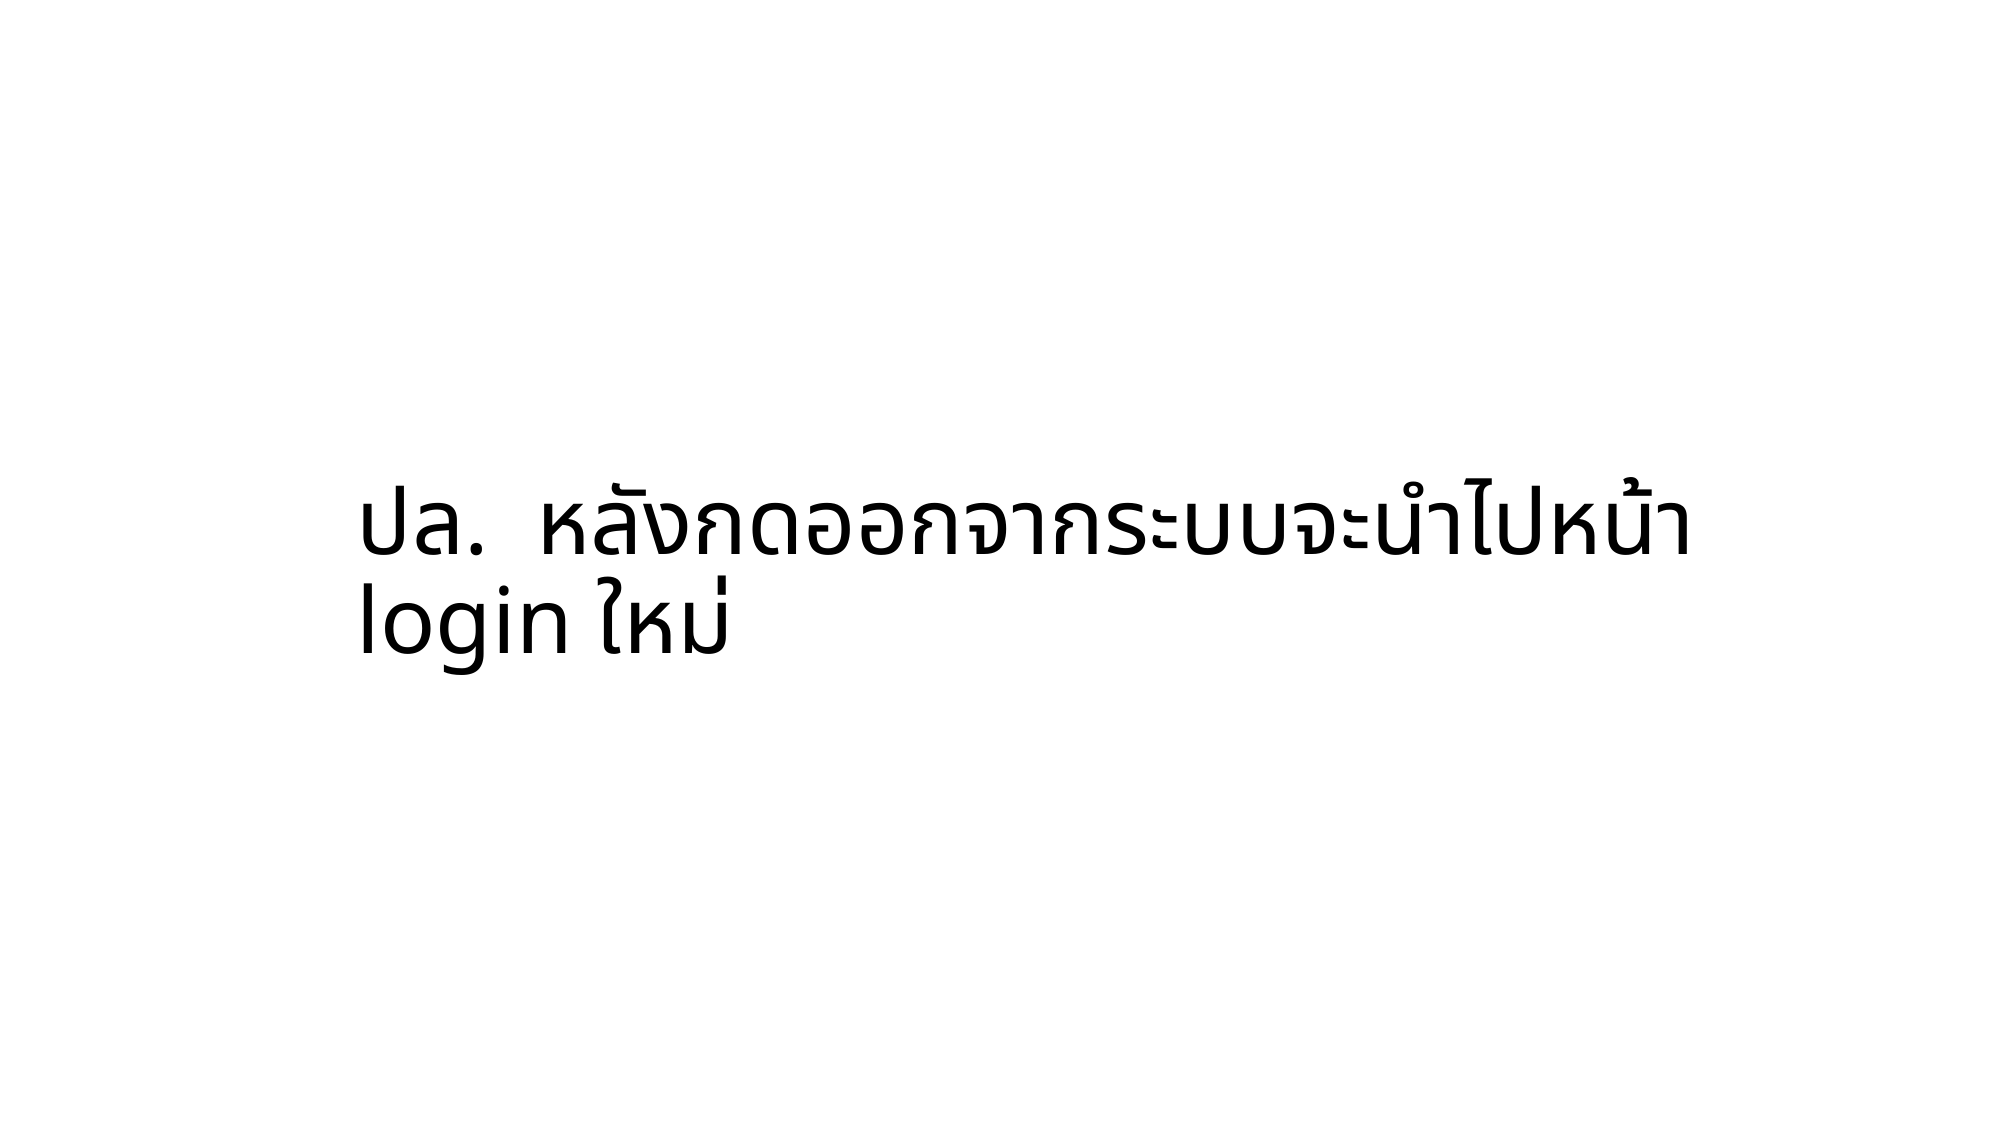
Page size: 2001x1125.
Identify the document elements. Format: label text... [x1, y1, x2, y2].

title ปล. หลังกดออกจากระบบจะนำไปหน้า login ใหม่ [341, 465, 1753, 683]
